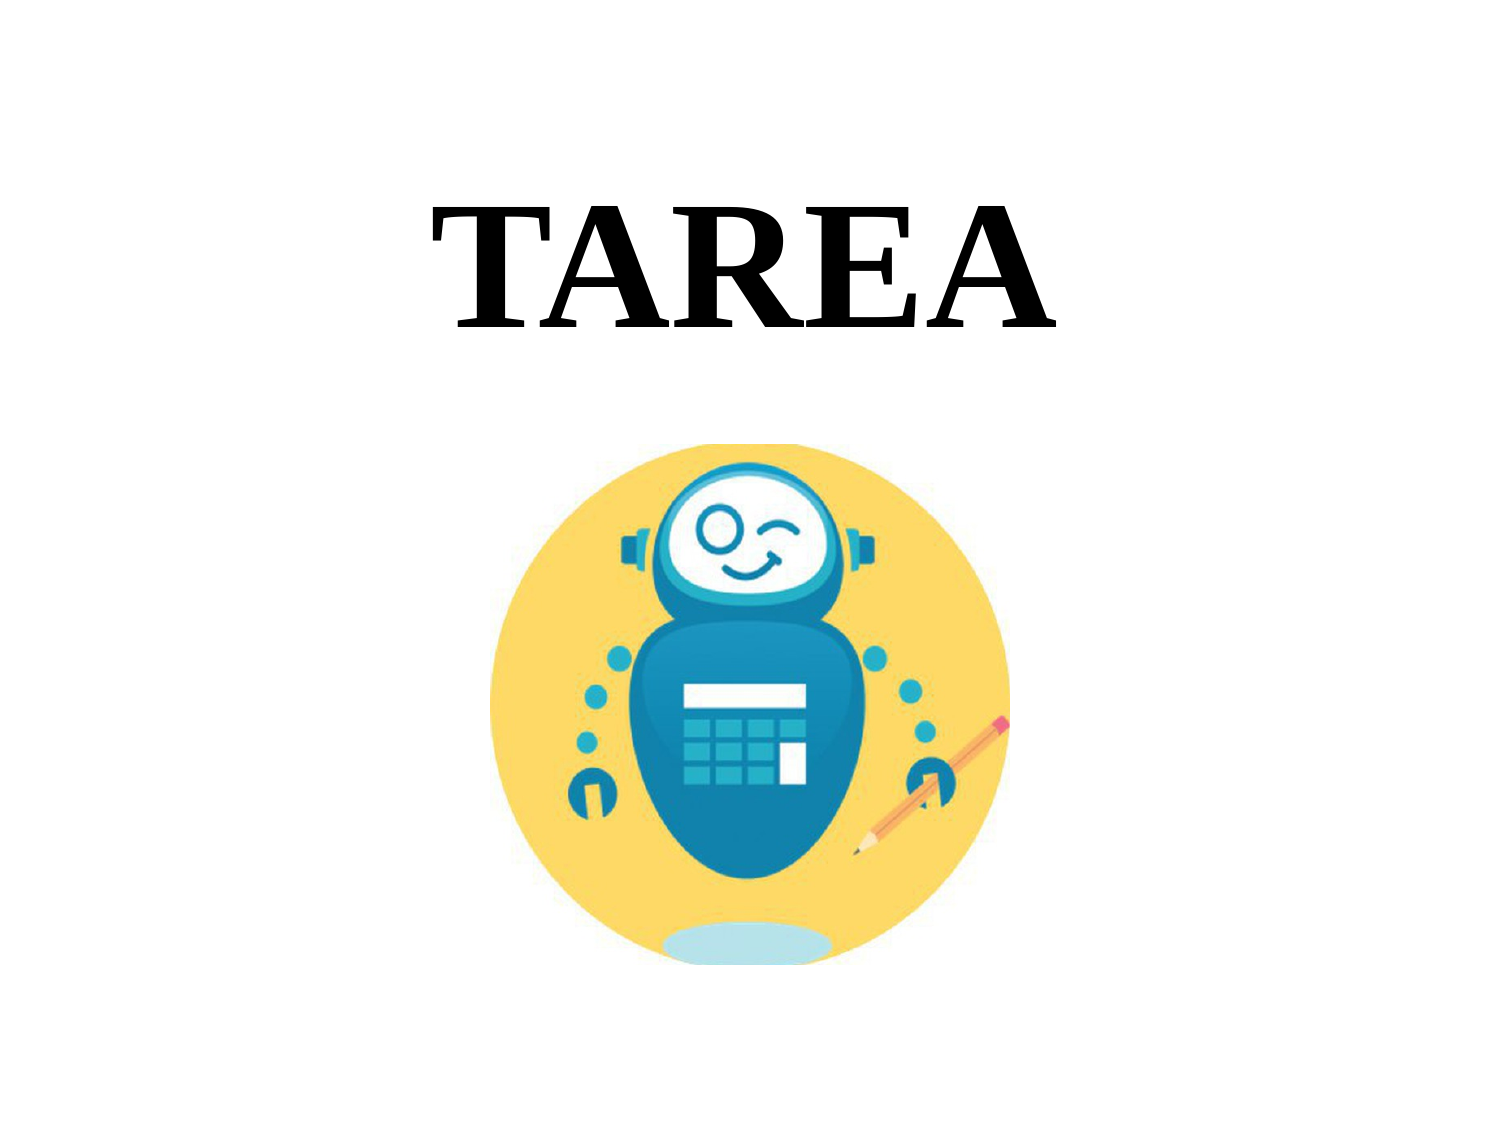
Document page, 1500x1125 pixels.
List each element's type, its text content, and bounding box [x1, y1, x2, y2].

picture [489, 444, 1011, 965]
text_box TAREA [64, 137, 1424, 372]
